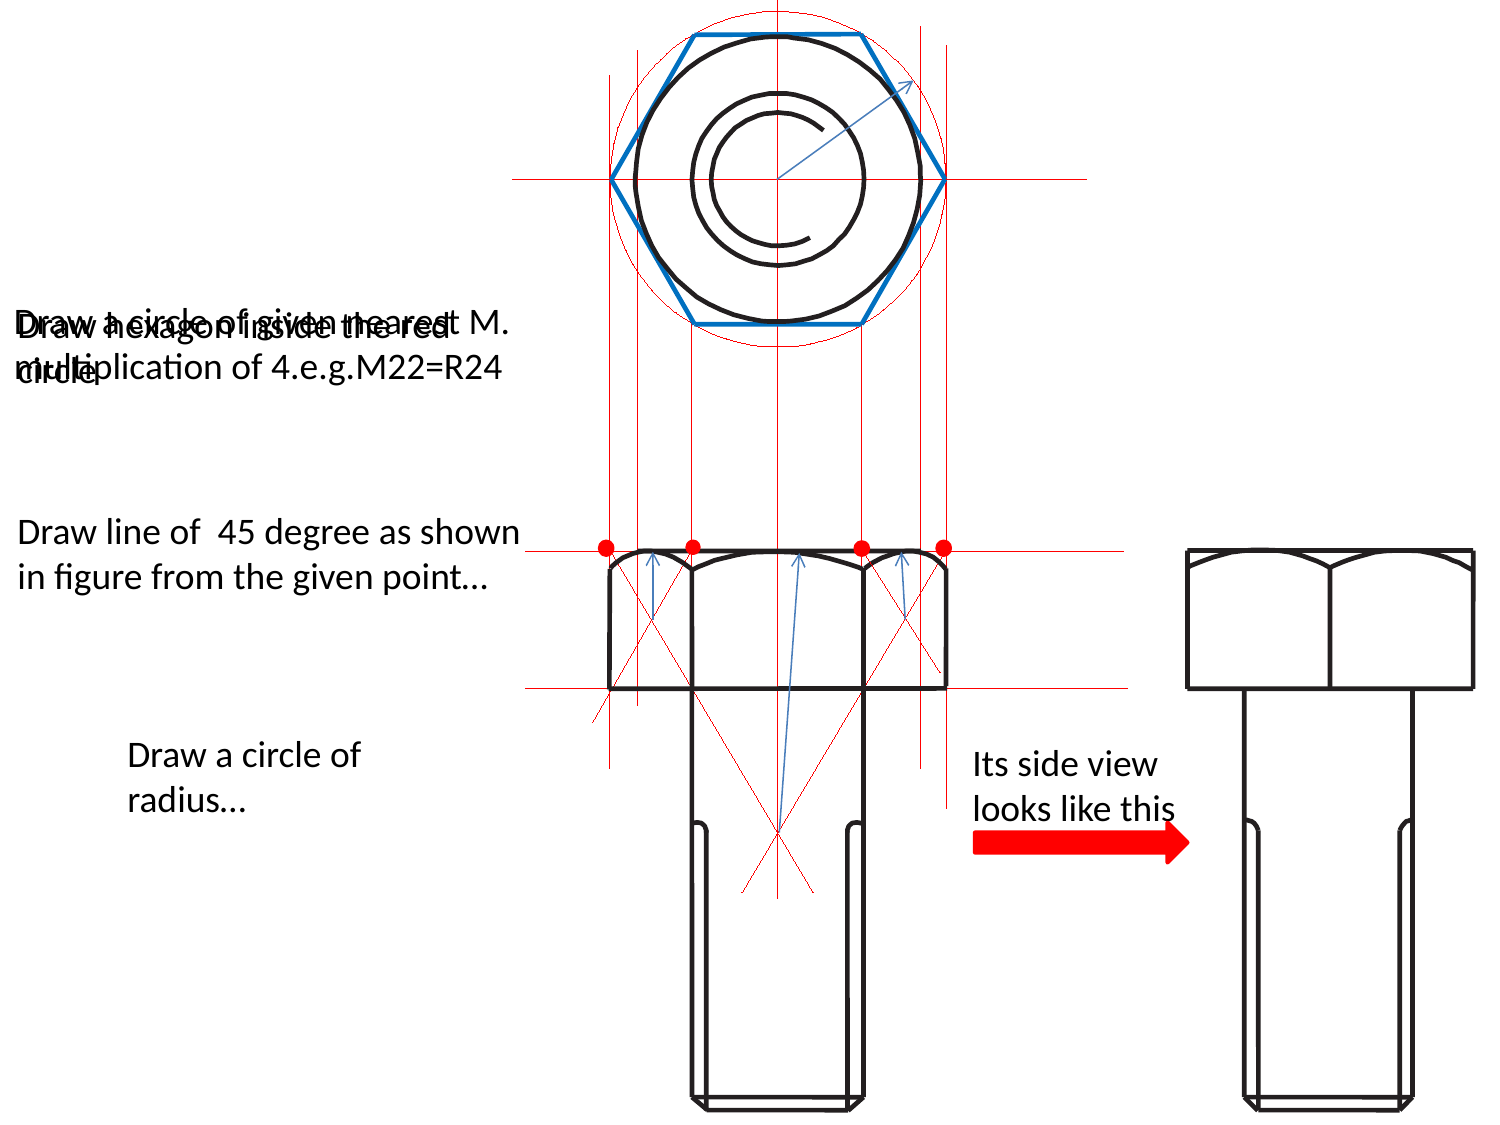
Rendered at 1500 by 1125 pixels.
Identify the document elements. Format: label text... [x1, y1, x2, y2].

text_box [900, 551, 906, 620]
text_box [685, 539, 701, 555]
text_box [690, 822, 707, 833]
text_box [864, 552, 898, 569]
text_box [972, 820, 1190, 865]
text_box Draw hexagon inside the red circle [2, 293, 516, 399]
text_box [907, 552, 946, 569]
text_box [1399, 819, 1414, 831]
text_box [691, 93, 864, 266]
text_box [801, 553, 863, 570]
text_box [691, 552, 777, 571]
text_box [597, 539, 615, 557]
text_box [778, 552, 800, 833]
text_box [847, 822, 864, 833]
text_box [1250, 820, 1259, 831]
text_box [610, 551, 652, 569]
text_box [711, 113, 817, 246]
text_box [609, 11, 947, 347]
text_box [776, 80, 914, 180]
text_box [654, 551, 692, 569]
text_box [1187, 549, 1329, 568]
text_box Draw a circle of given nearest M. multiplication of 4.e.g.M22=R24 [0, 289, 575, 395]
text_box [853, 540, 871, 557]
text_box Draw a circle of radius… [112, 722, 500, 828]
text_box [935, 539, 952, 557]
text_box Its side view looks like this [957, 731, 1250, 837]
text_box Draw line of 45 degree as shown in figure from the given point… [2, 499, 550, 605]
text_box [1329, 550, 1474, 571]
text_box [635, 36, 921, 322]
